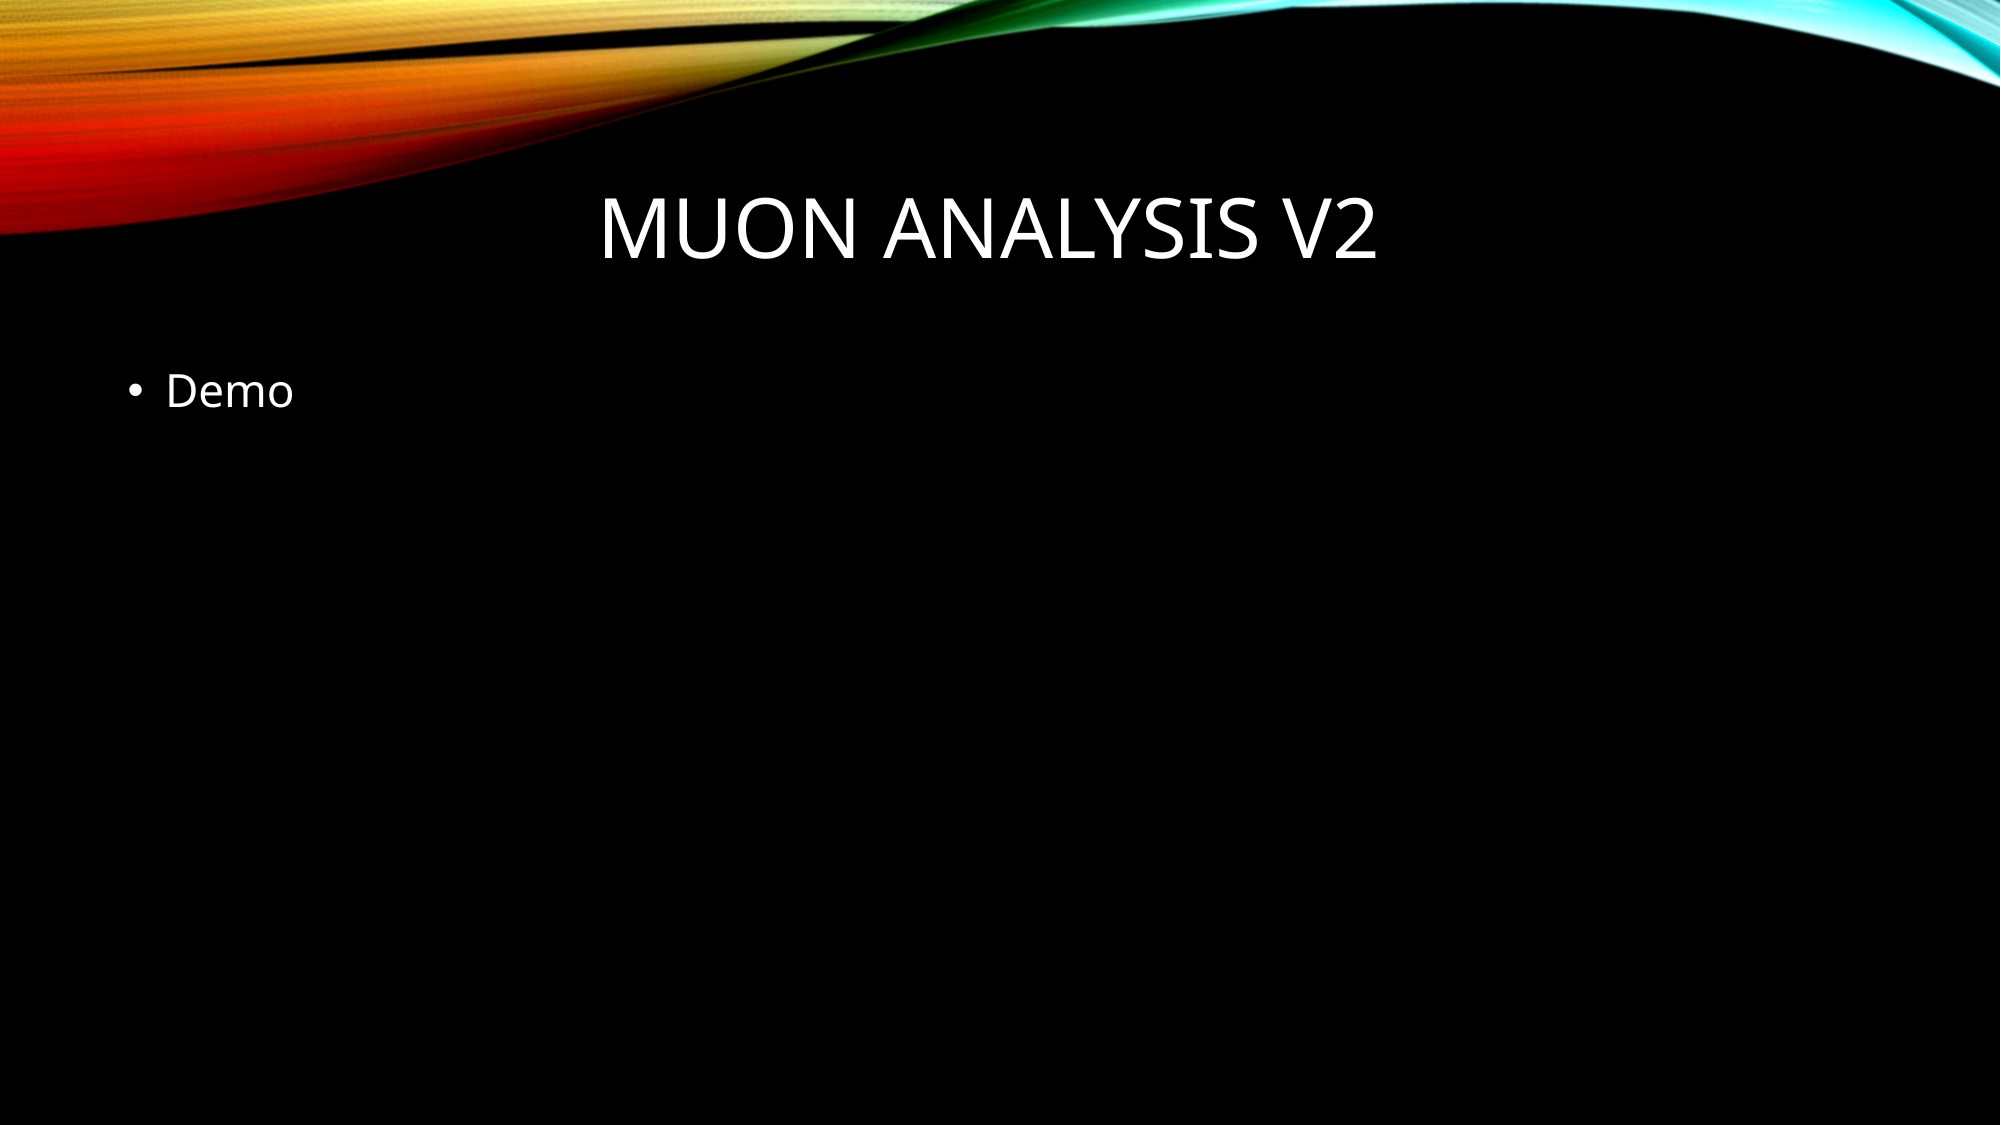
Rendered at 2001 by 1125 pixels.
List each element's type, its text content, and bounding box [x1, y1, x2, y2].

list Demo [112, 360, 1888, 1021]
title Muon Analysis v2 [112, 125, 1888, 338]
picture [0, 0, 2000, 237]
